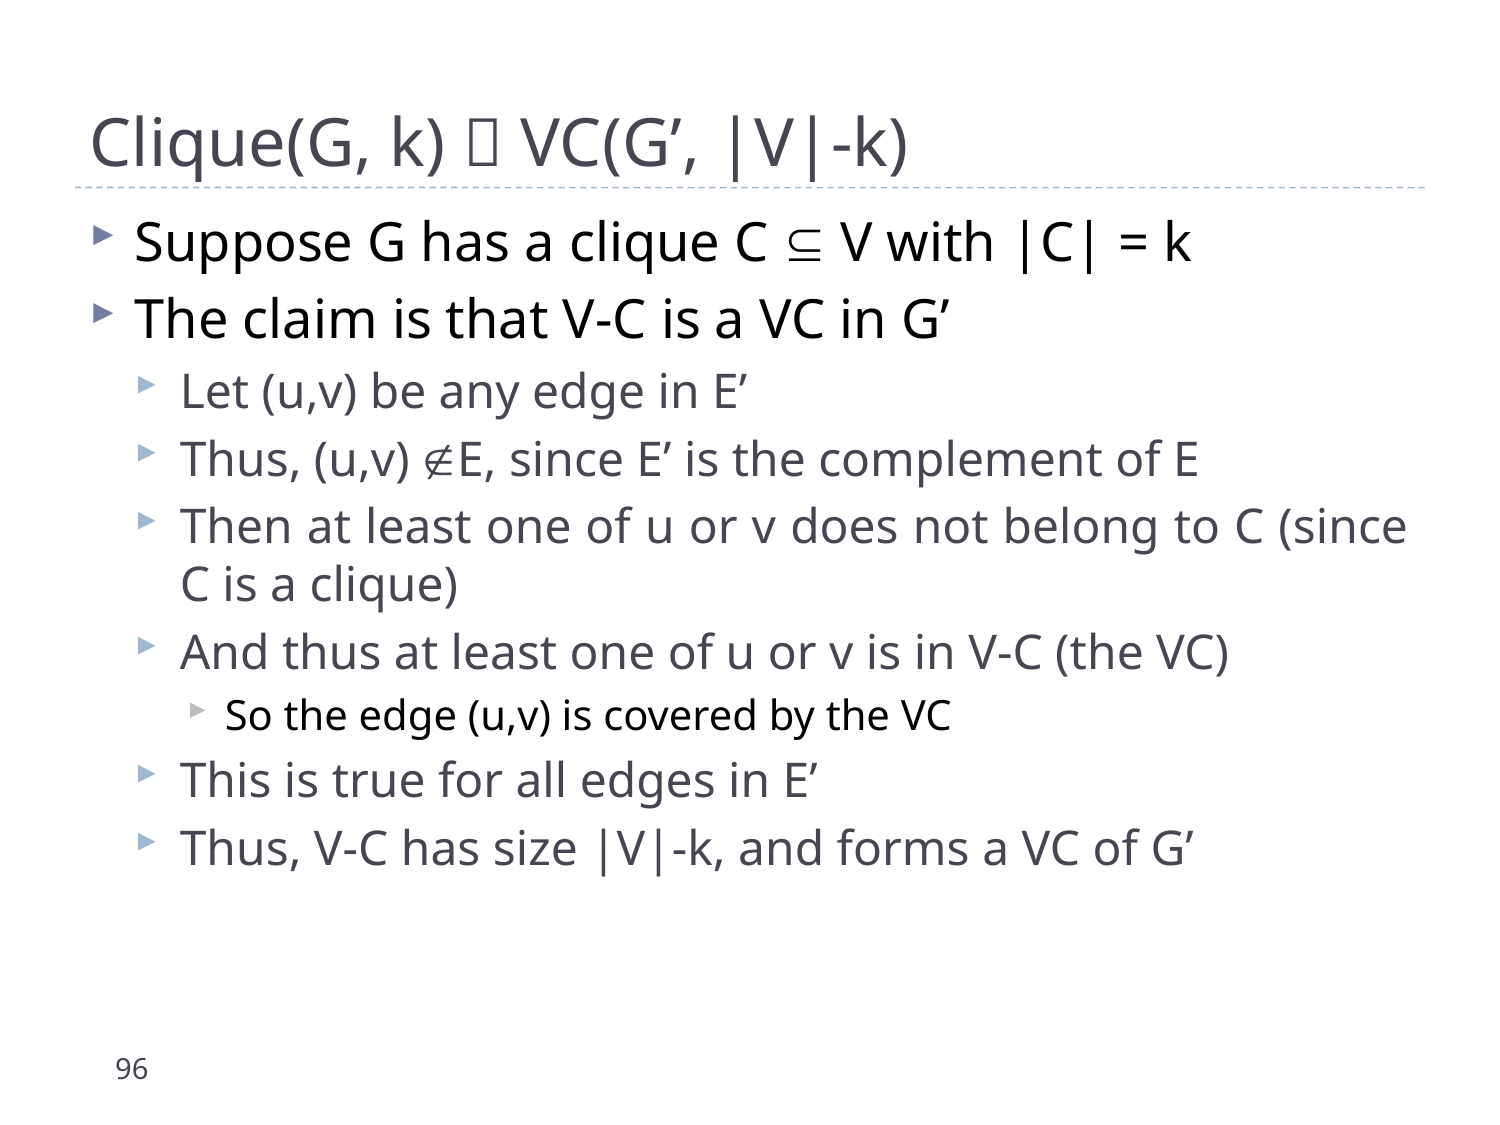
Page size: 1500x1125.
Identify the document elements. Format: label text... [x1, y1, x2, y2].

slide_number 96 [100, 1042, 426, 1103]
list Suppose G has a clique C  V with |C| = k The claim is that V-C is a VC in G’ Let (u,v) be any edge in E’ Thus, (u,v) E, since E’ is the complement of E Then at least one of u or v does not belong to C (since C is a clique) And thus at least one of u or v is in V-C (the VC) So the edge (u,v) is covered by the VC This is true for all edges in E’ Thus, V-C has size |V|-k, and forms a VC of G’ [75, 200, 1425, 1010]
title Clique(G, k)  VC(G’, |V|-k) [75, 24, 1425, 188]
